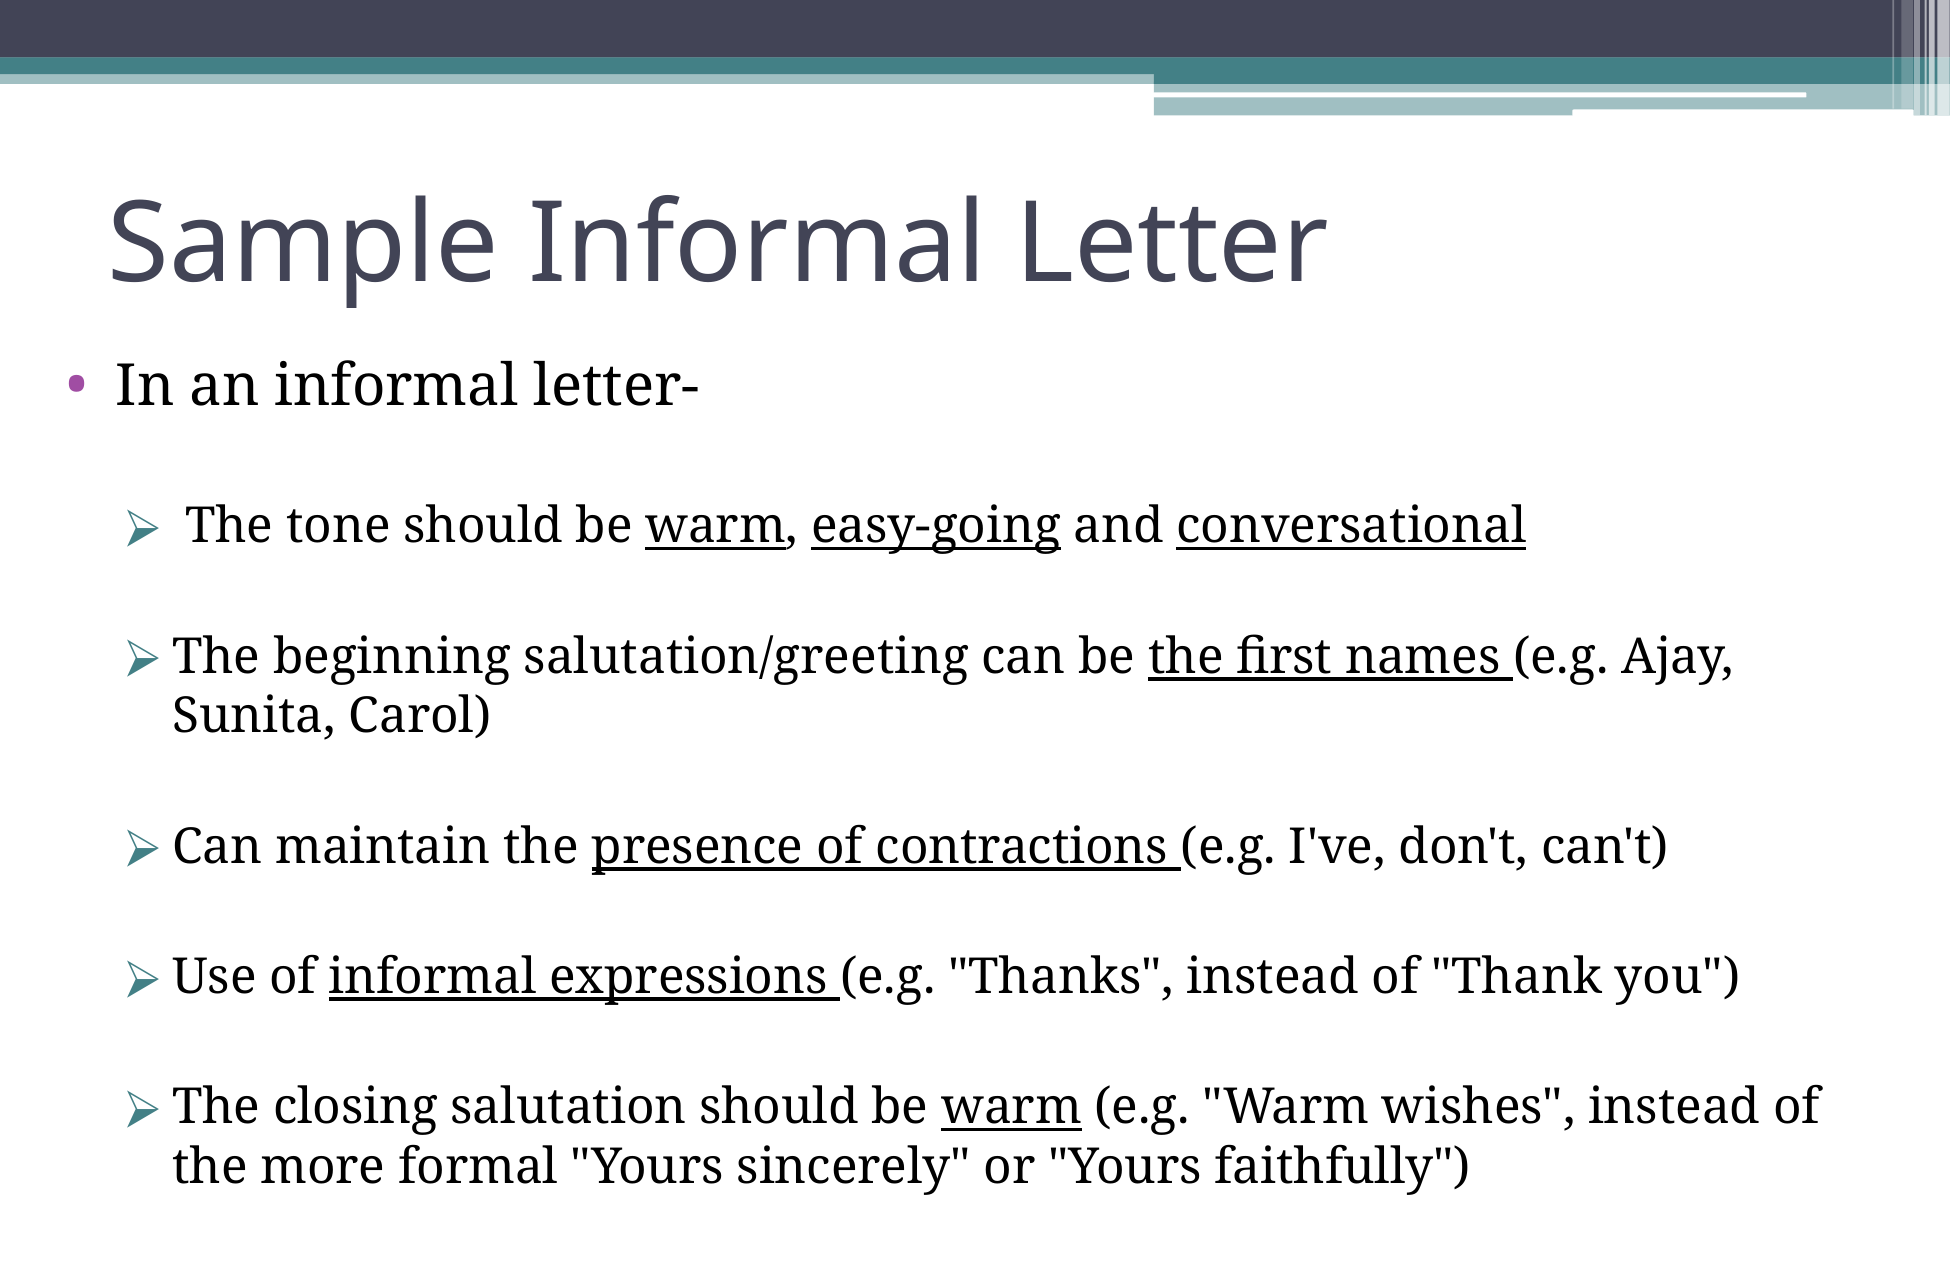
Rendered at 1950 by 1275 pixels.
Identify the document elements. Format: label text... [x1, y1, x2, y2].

title Sample Informal Letter [87, 137, 1843, 336]
list In an informal letter- The tone should be warm, easy-going and conversational The beginning salutation/greeting can be the first names (e.g. Ajay, Sunita, Carol) Can maintain the presence of contractions (e.g. I've, don't, can't) Use of informal expressions (e.g. "Thanks", instead of "Thank you") The closing salutation should be warm (e.g. "Warm wishes", instead of the more formal "Yours sincerely" or "Yours faithfully") [24, 337, 1900, 1213]
